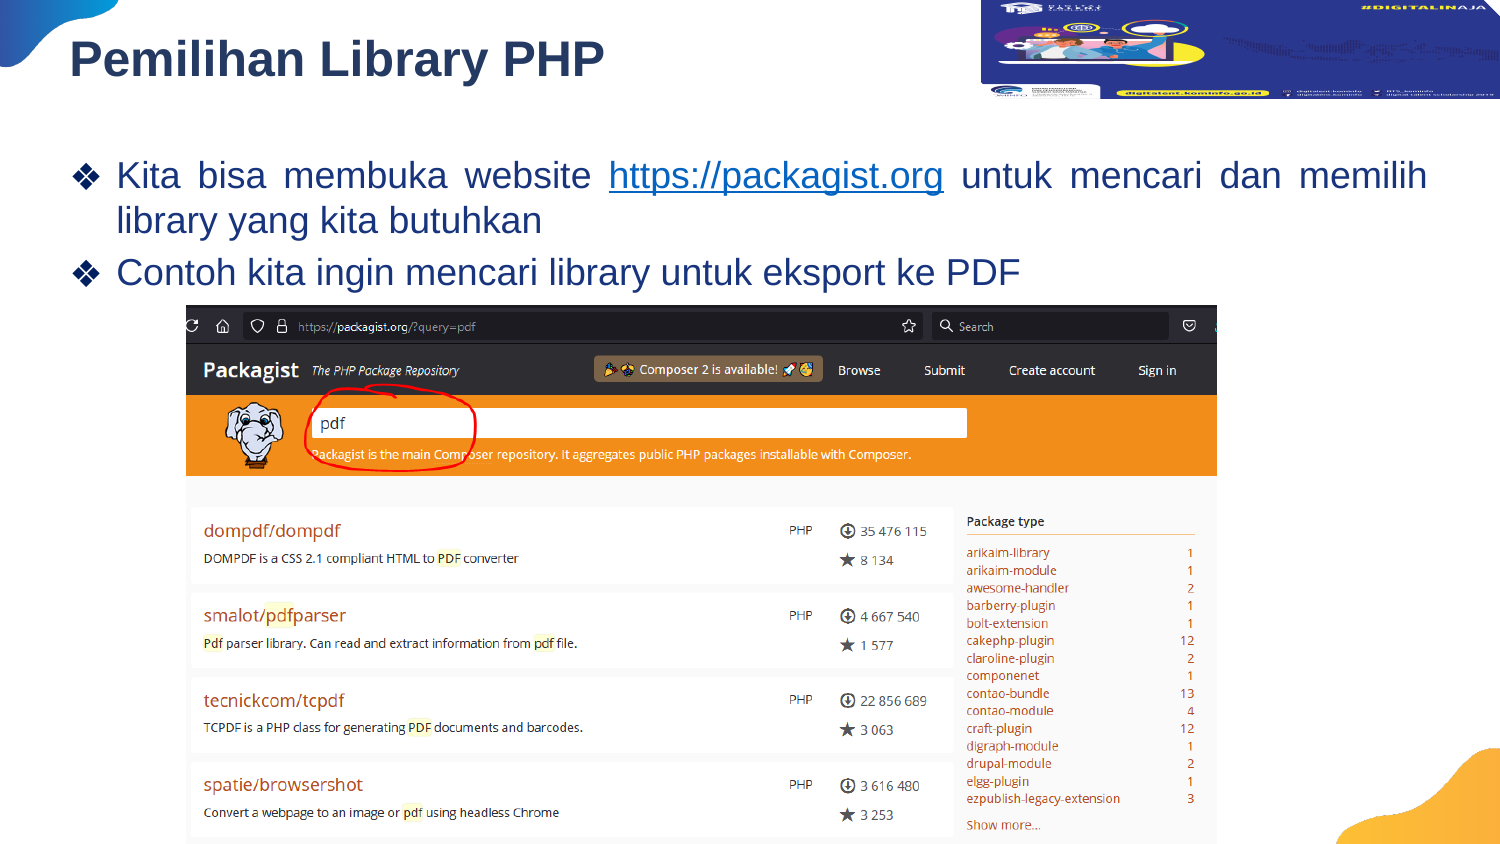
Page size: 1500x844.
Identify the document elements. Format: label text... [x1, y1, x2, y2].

picture [185, 305, 1217, 844]
picture [1334, 740, 1500, 844]
picture [980, 0, 1500, 100]
text_box Pemilihan Library PHP [54, 19, 975, 95]
text_box Kita bisa membuka website https://packagist.org untuk mencari dan memilih library yang kita butuhkan Contoh kita ingin mencari library untuk eksport ke PDF [54, 143, 1443, 352]
picture [0, 0, 120, 73]
